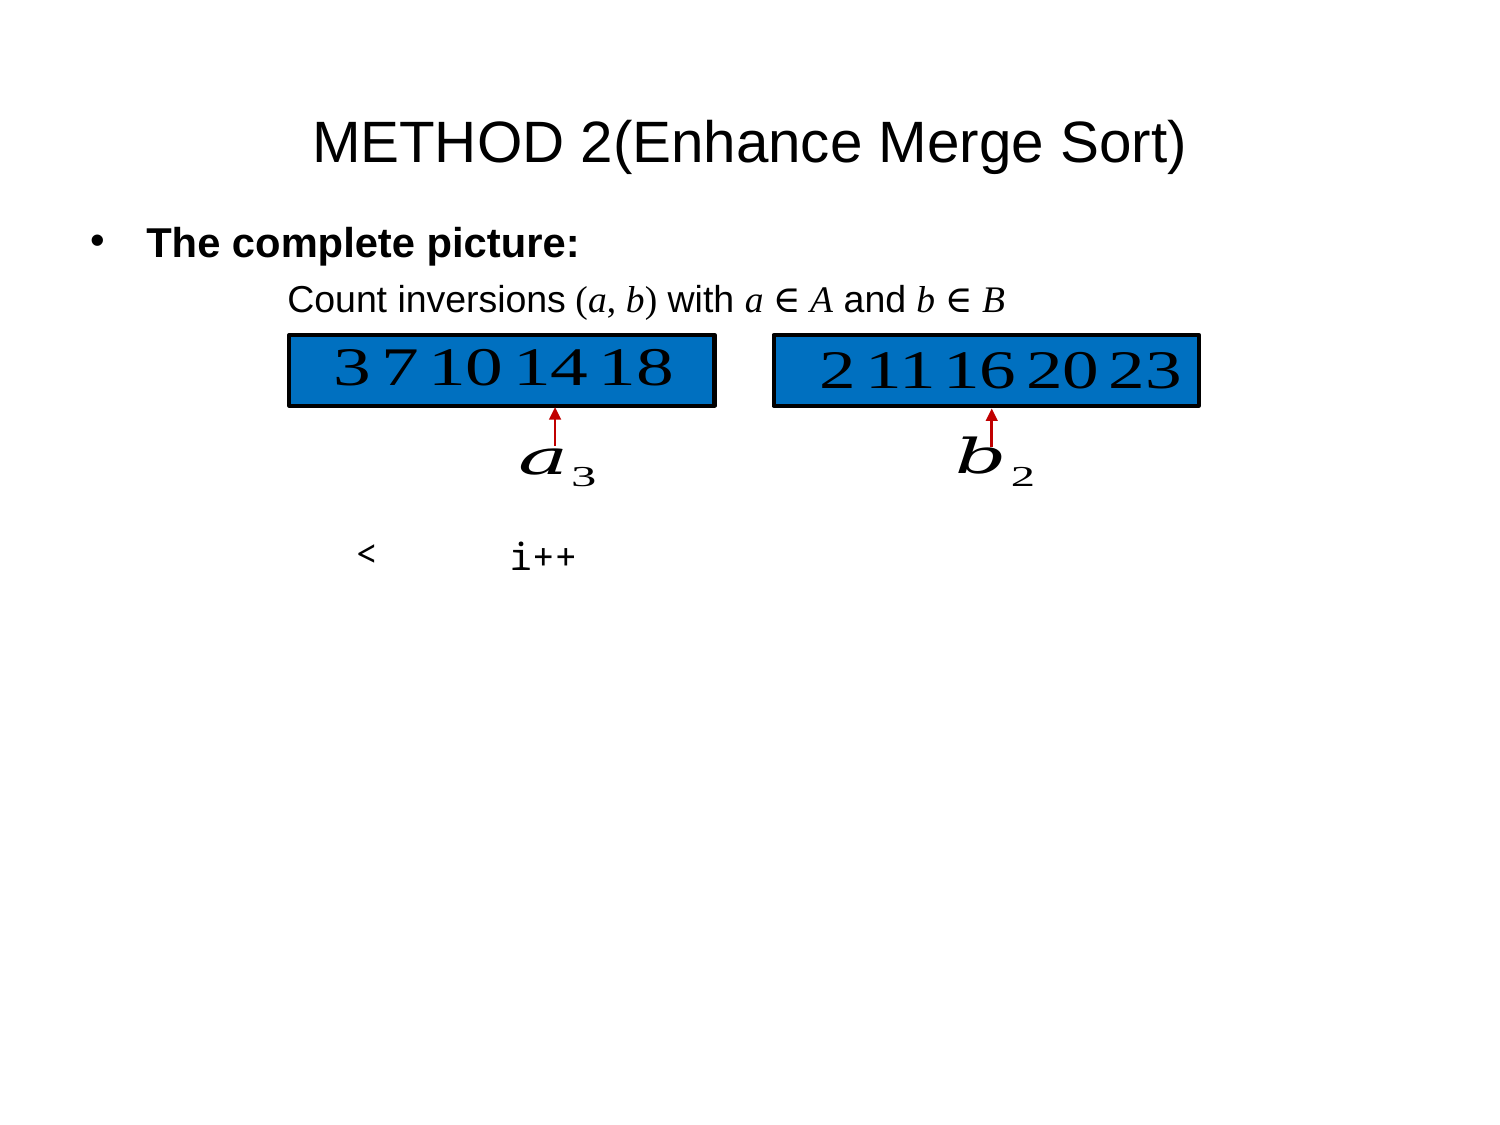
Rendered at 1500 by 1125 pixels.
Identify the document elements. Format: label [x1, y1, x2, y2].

list [74, 207, 1426, 1006]
text_box [241, 266, 1200, 493]
title [74, 44, 1426, 207]
text_box [253, 522, 638, 587]
